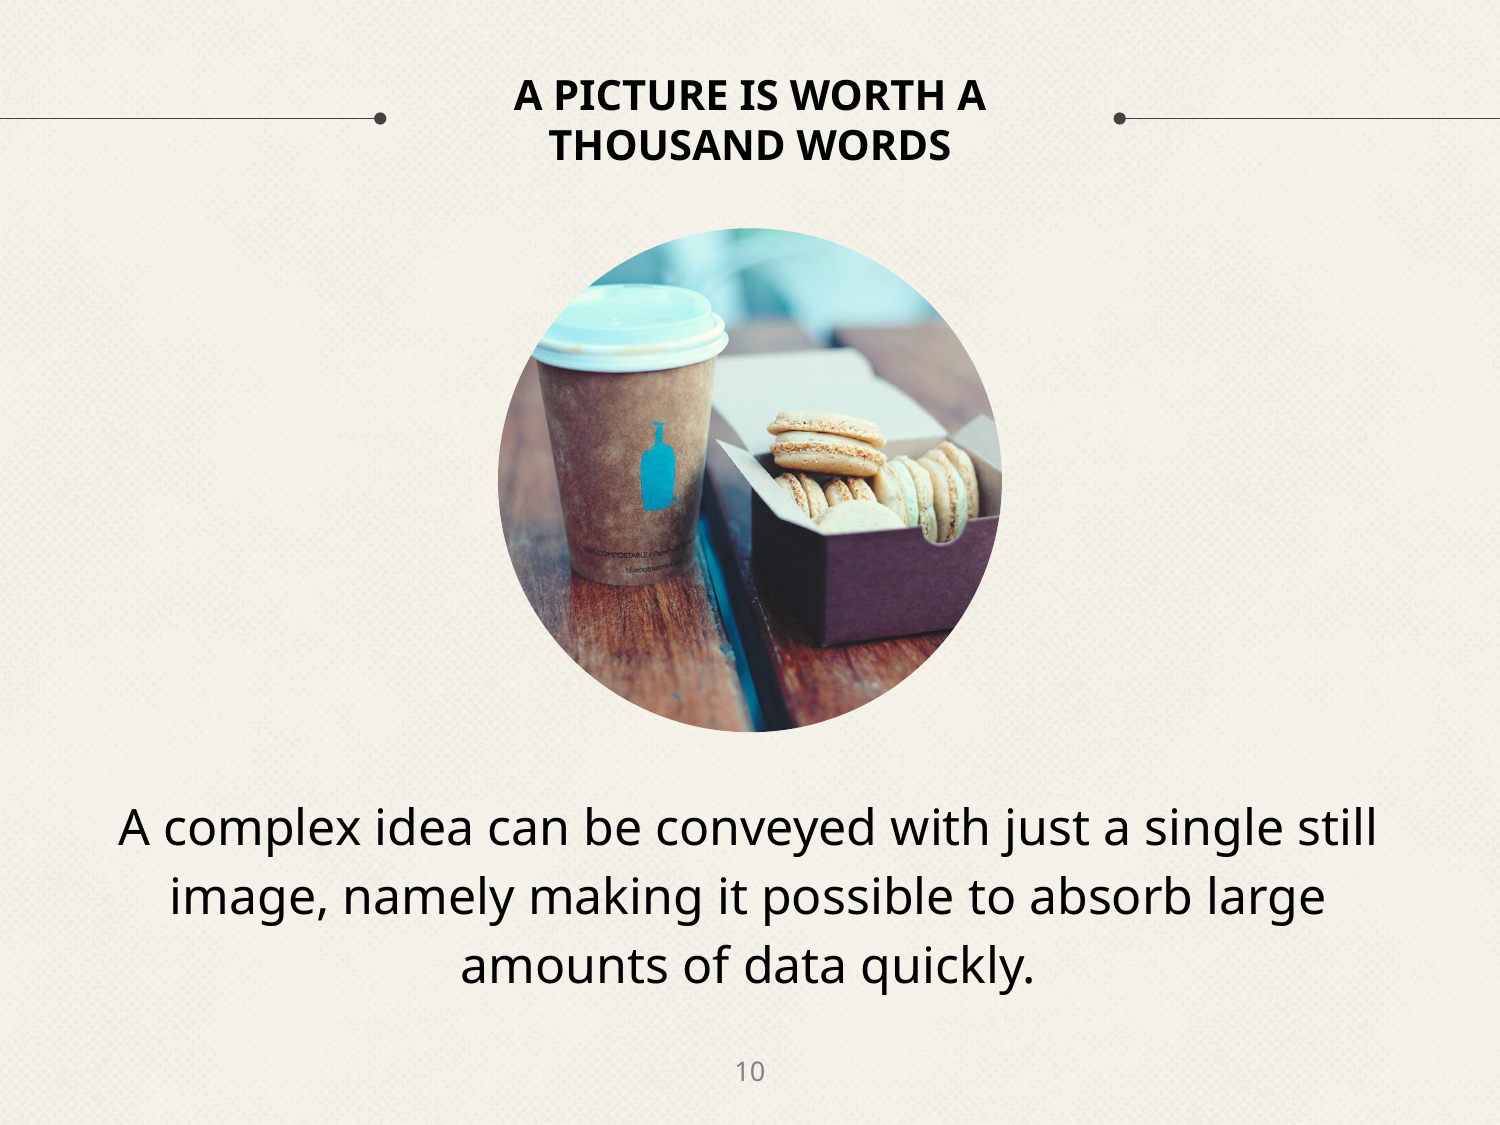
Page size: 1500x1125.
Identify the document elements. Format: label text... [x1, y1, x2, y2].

title A PICTURE IS WORTH A THOUSAND WORDS [430, 24, 1070, 213]
slide_number ‹#› [705, 1038, 795, 1125]
list A complex idea can be conveyed with just a single still image, namely making it possible to absorb large amounts of data quickly. [101, 771, 1397, 1028]
picture [0, 0, 1500, 1125]
